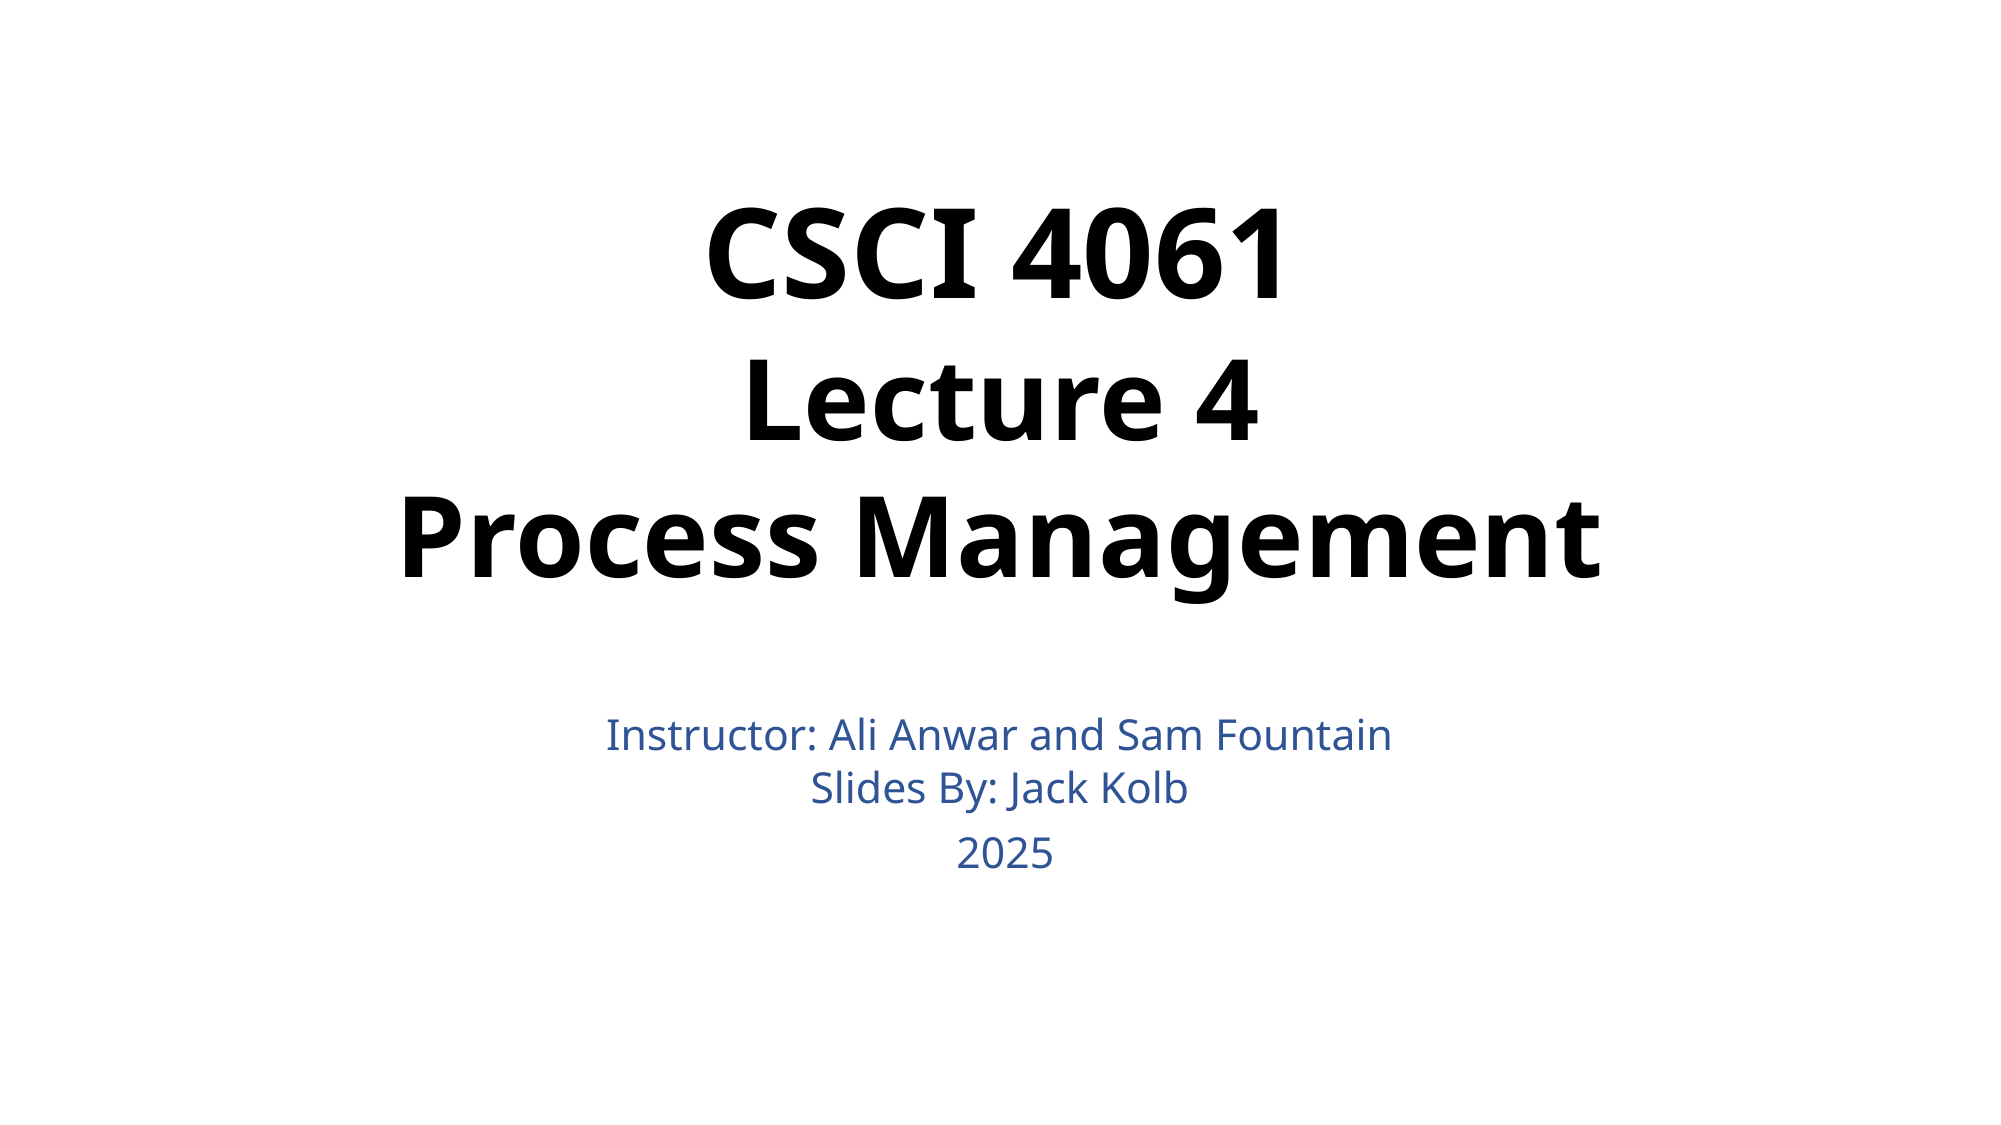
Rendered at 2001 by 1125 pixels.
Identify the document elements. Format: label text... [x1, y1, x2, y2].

subtitle Instructor: Ali Anwar and Sam Fountain Slides By: Jack Kolb 2025 [249, 701, 1750, 888]
title CSCI 4061 Lecture 4 Process Management [43, 145, 1957, 613]
